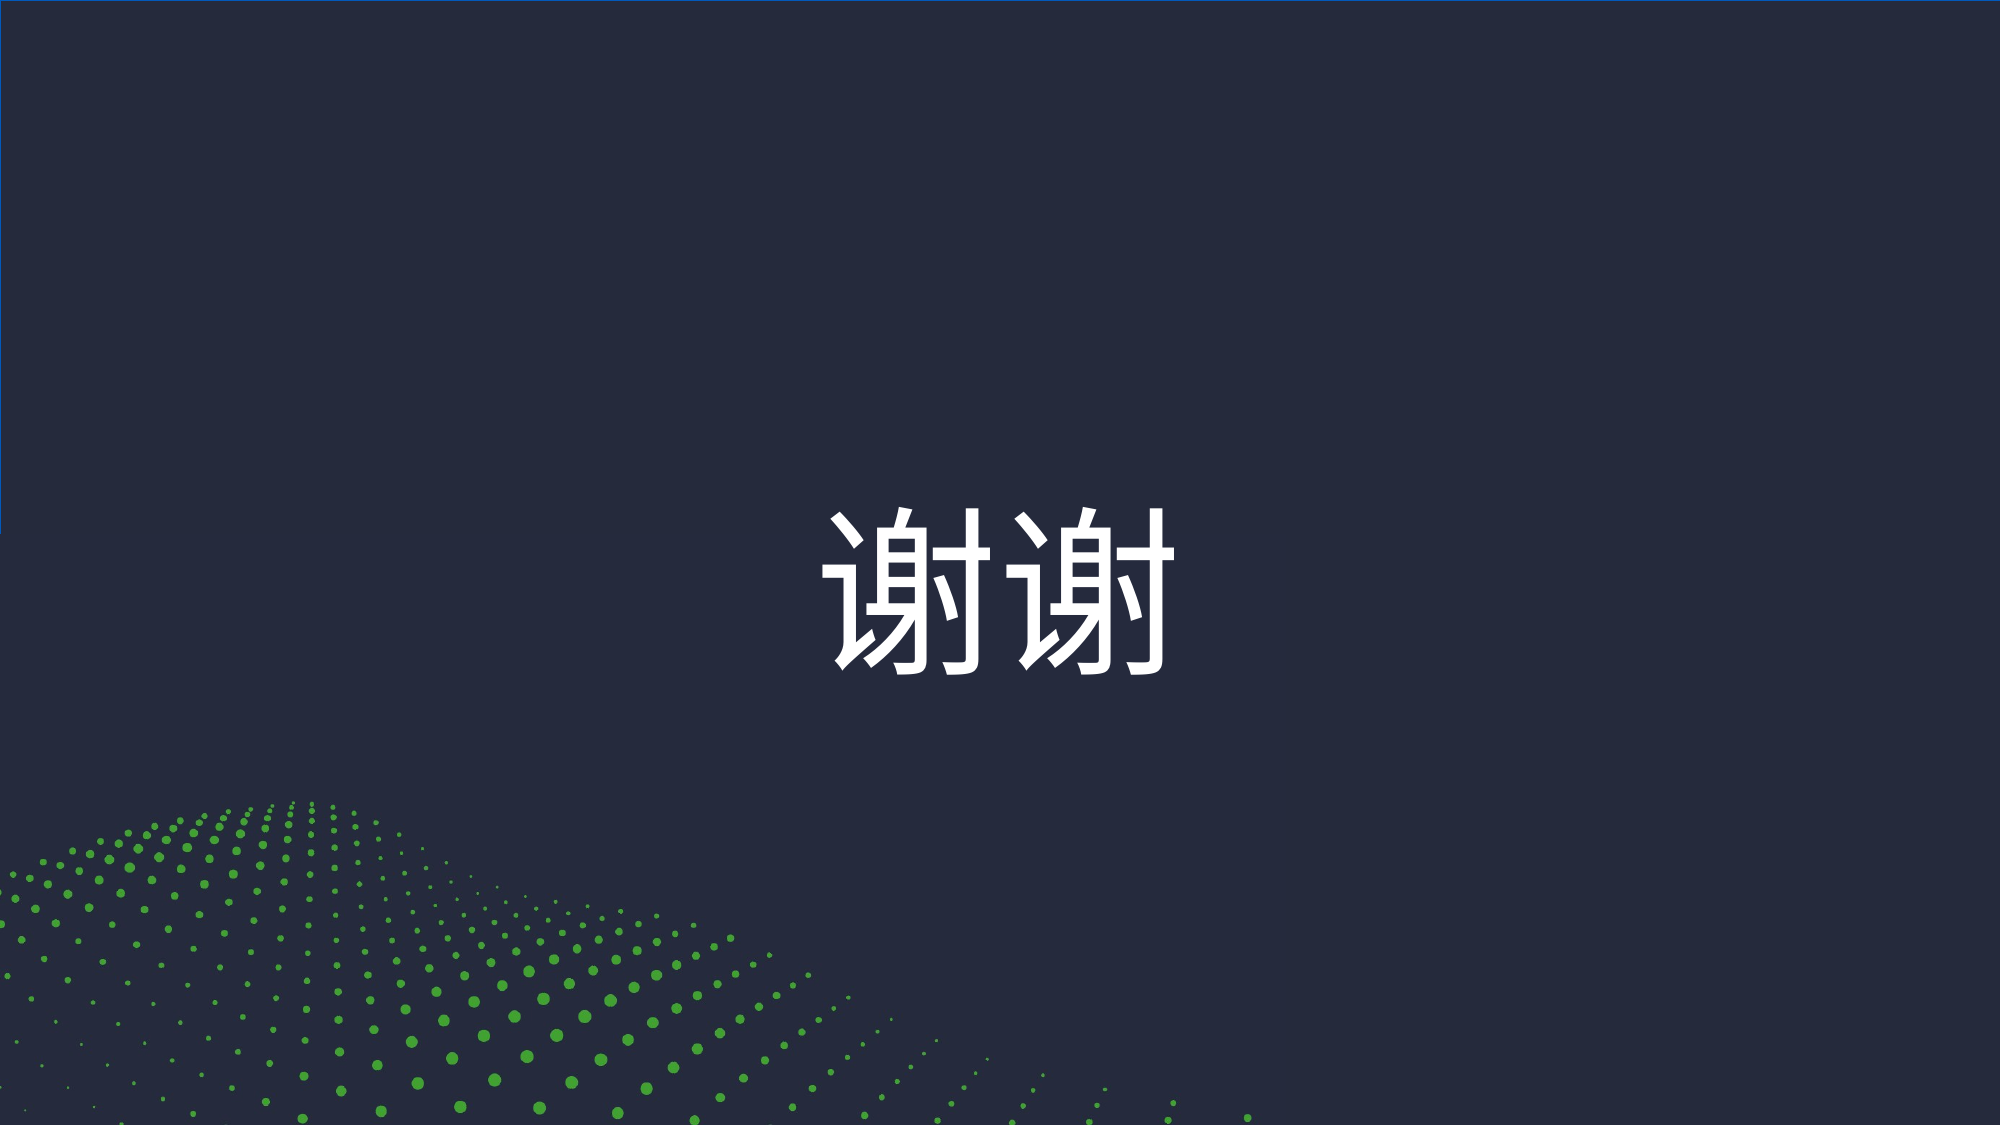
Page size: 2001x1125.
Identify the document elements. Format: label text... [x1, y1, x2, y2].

text_box 谢谢 [812, 478, 1184, 699]
picture [0, 534, 1286, 1125]
